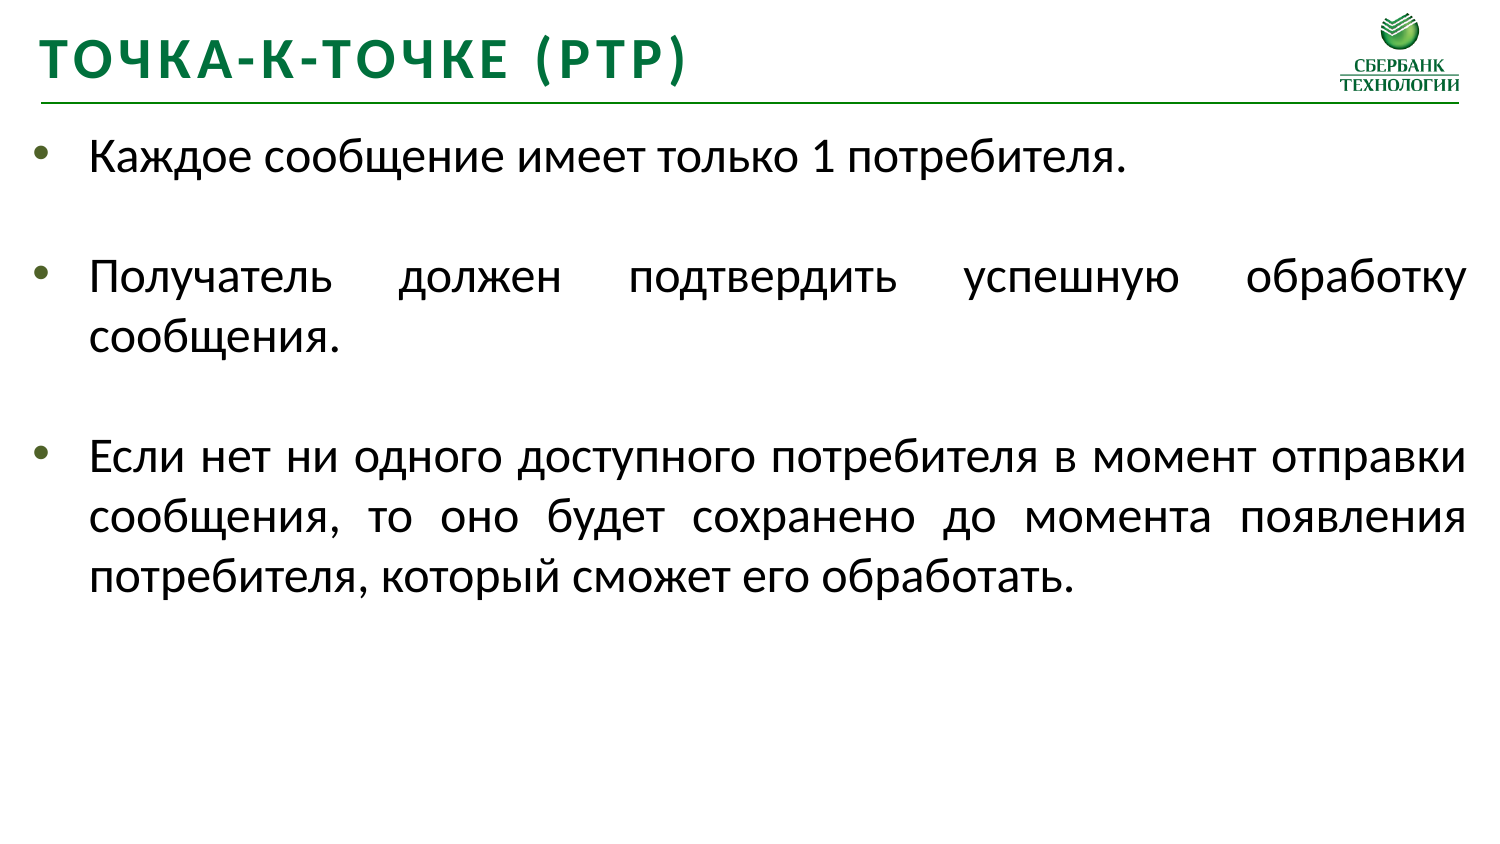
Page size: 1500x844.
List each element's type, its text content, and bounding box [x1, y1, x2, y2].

text_box Каждое сообщение имеет только 1 потребителя. Получатель должен подтвердить успешную обработку сообщения. Если нет ни одного доступного потребителя в момент отправки сообщения, то оно будет сохранено до момента появления потребителя, который сможет его обработать. [17, 114, 1483, 610]
list Точка-к-точке (PtP) [39, 13, 1376, 92]
picture [1376, 13, 1459, 91]
